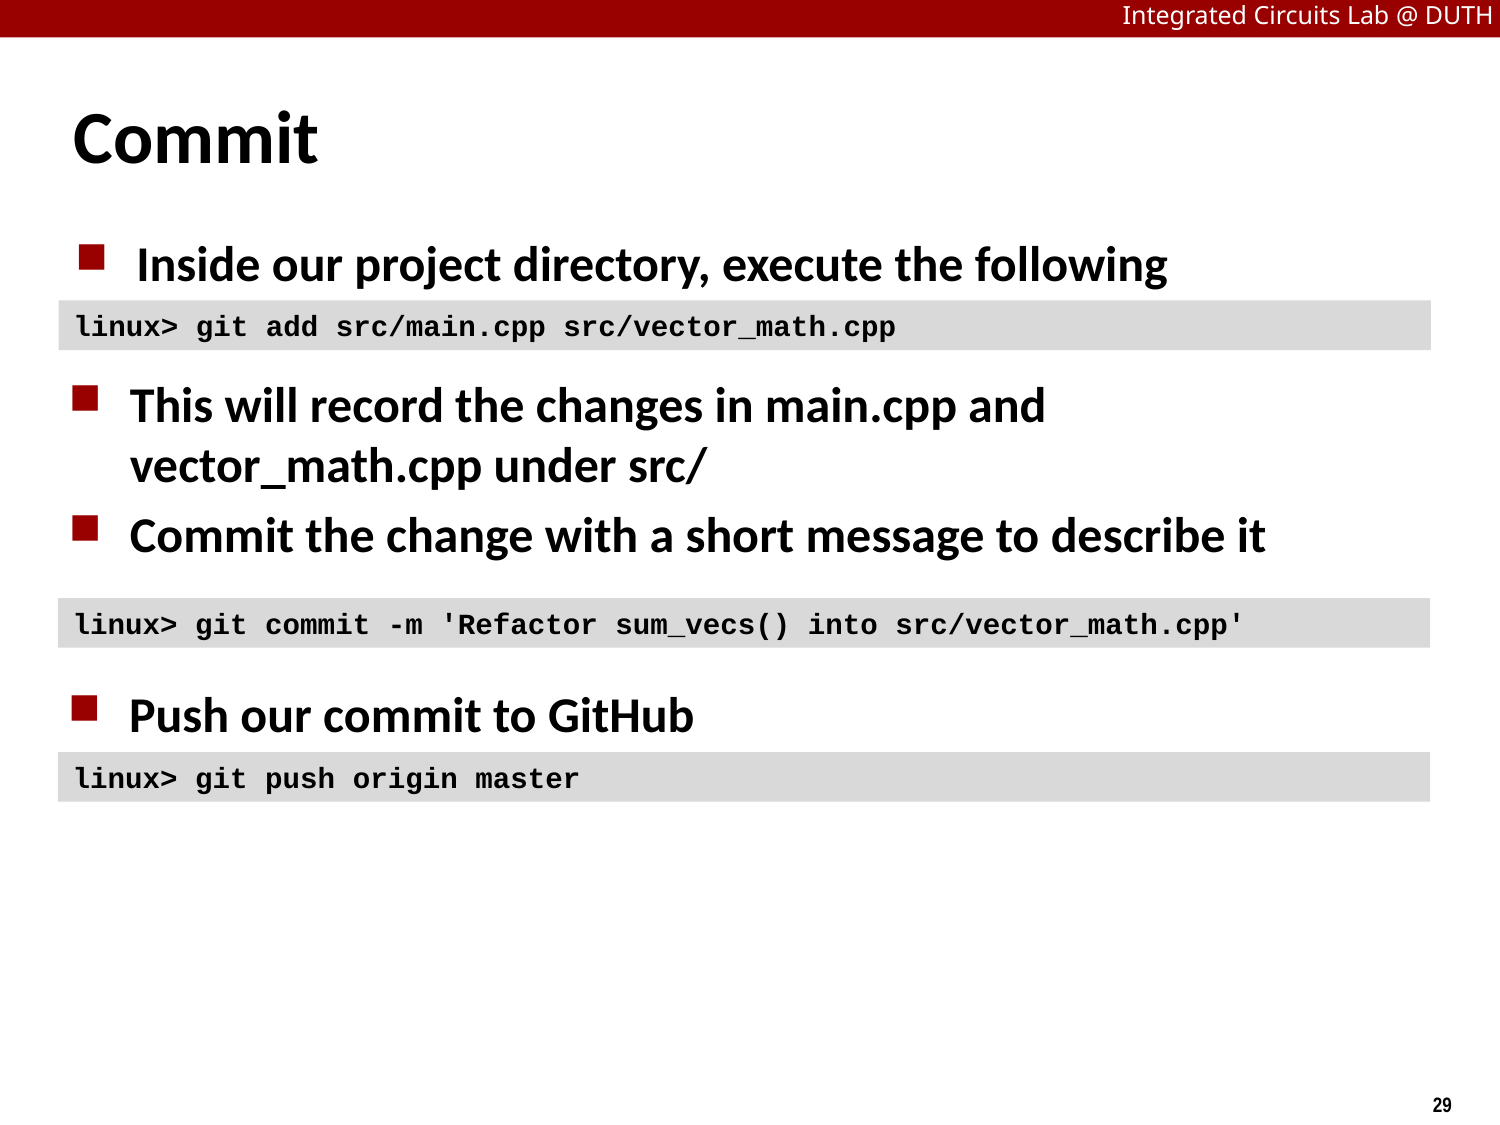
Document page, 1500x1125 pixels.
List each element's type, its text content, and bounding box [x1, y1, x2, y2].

text_box This will record the changes in main.cpp and vector_math.cpp under src/ Commit the change with a short message to describe it [58, 365, 1354, 596]
text_box linux> git commit -m 'Refactor sum_vecs() into src/vector_math.cpp' [57, 598, 1431, 648]
title Commit [58, 71, 1305, 197]
text_box Push our commit to GitHub [57, 675, 1354, 752]
text_box linux> git add src/main.cpp src/vector_math.cpp [58, 300, 1431, 351]
text_box linux> git push origin master [57, 752, 1431, 802]
list Inside our project directory, execute the following [64, 223, 1361, 300]
